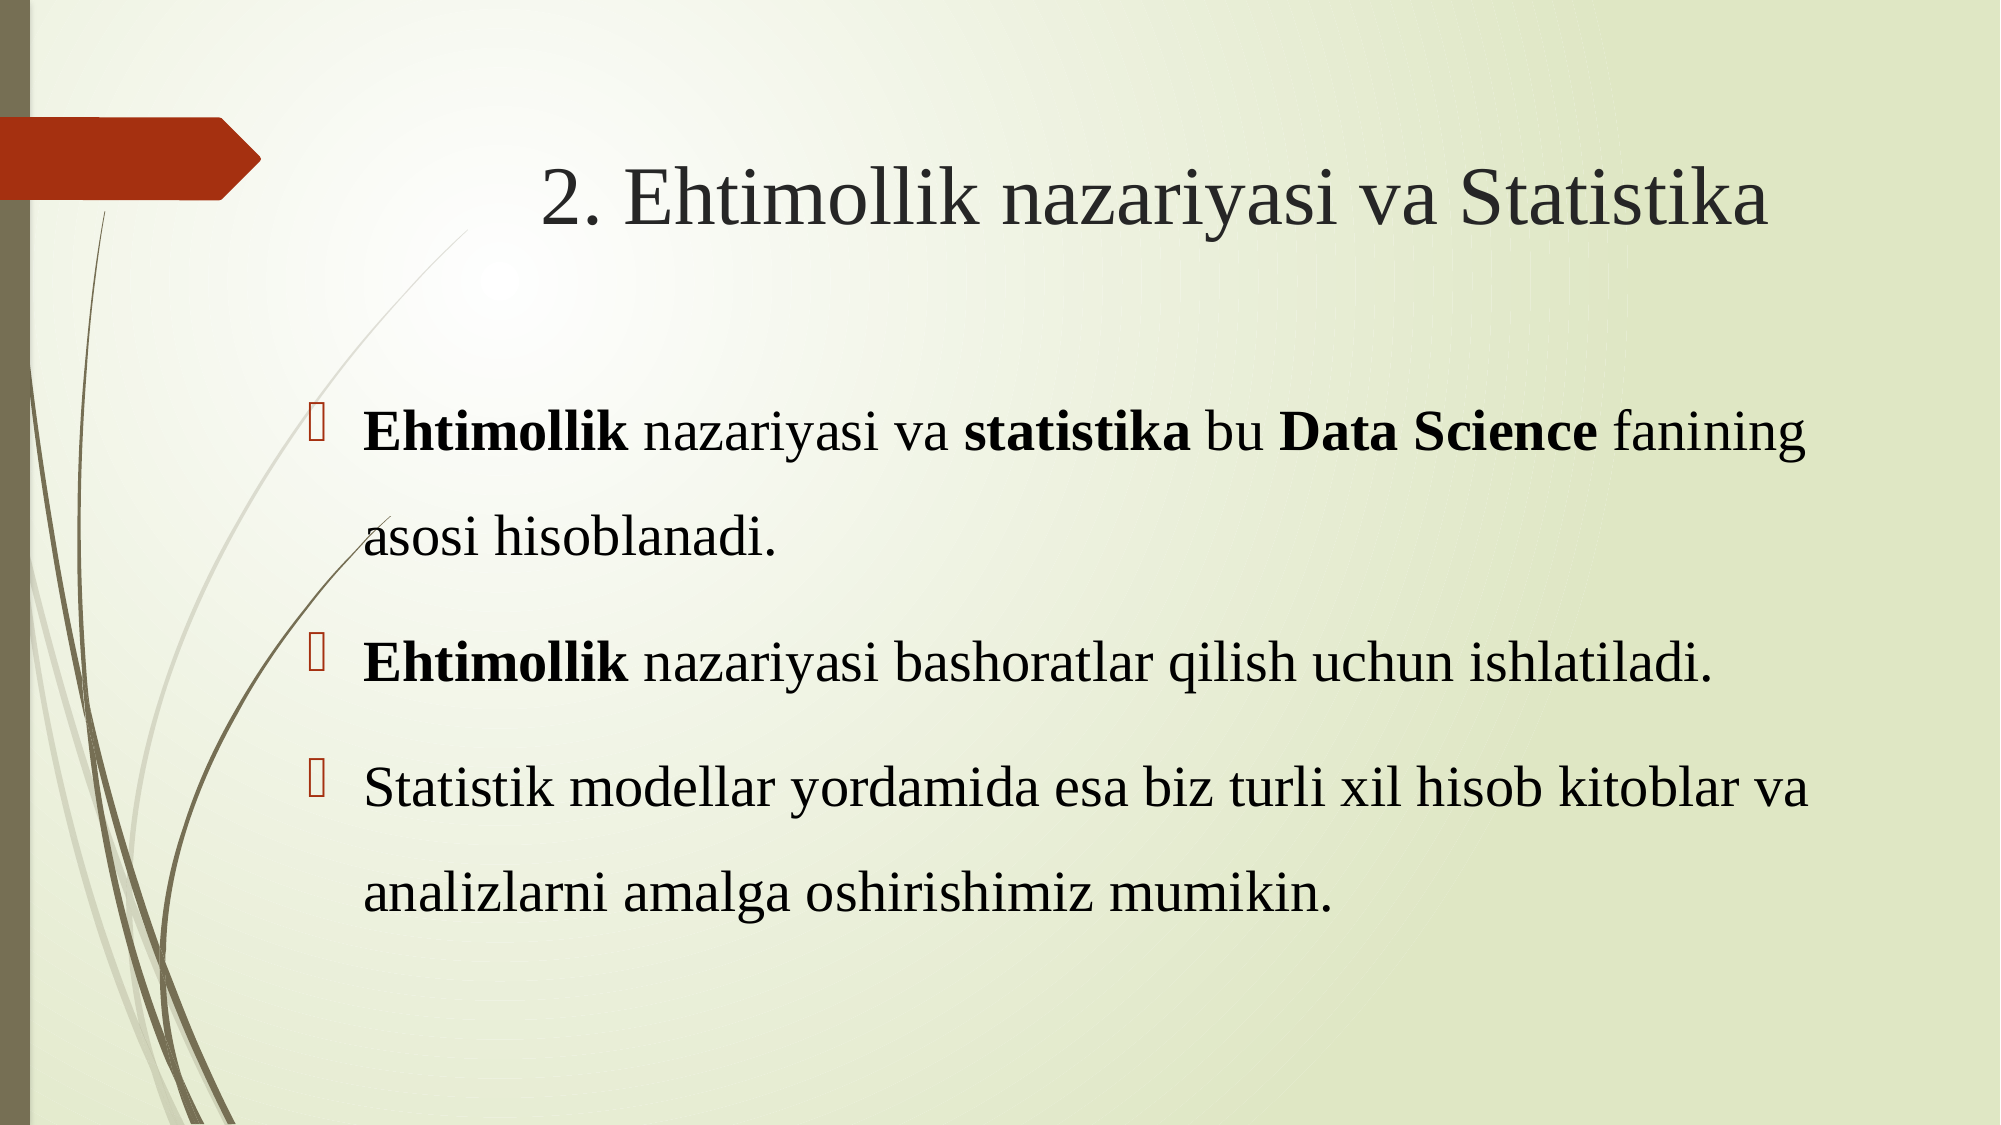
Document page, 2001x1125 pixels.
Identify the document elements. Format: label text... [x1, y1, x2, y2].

title 2. Ehtimollik nazariyasi va Statistika [424, 133, 1887, 274]
list Ehtimollik nazariyasi va statistika bu Data Science fanining asosi hisoblanadi. Ehtimollik nazariyasi bashoratlar qilish uchun ishlatiladi. Statistik modellar yordamida esa biz turli xil hisob kitoblar va analizlarni amalga oshirishimiz mumikin. [292, 350, 1888, 1027]
